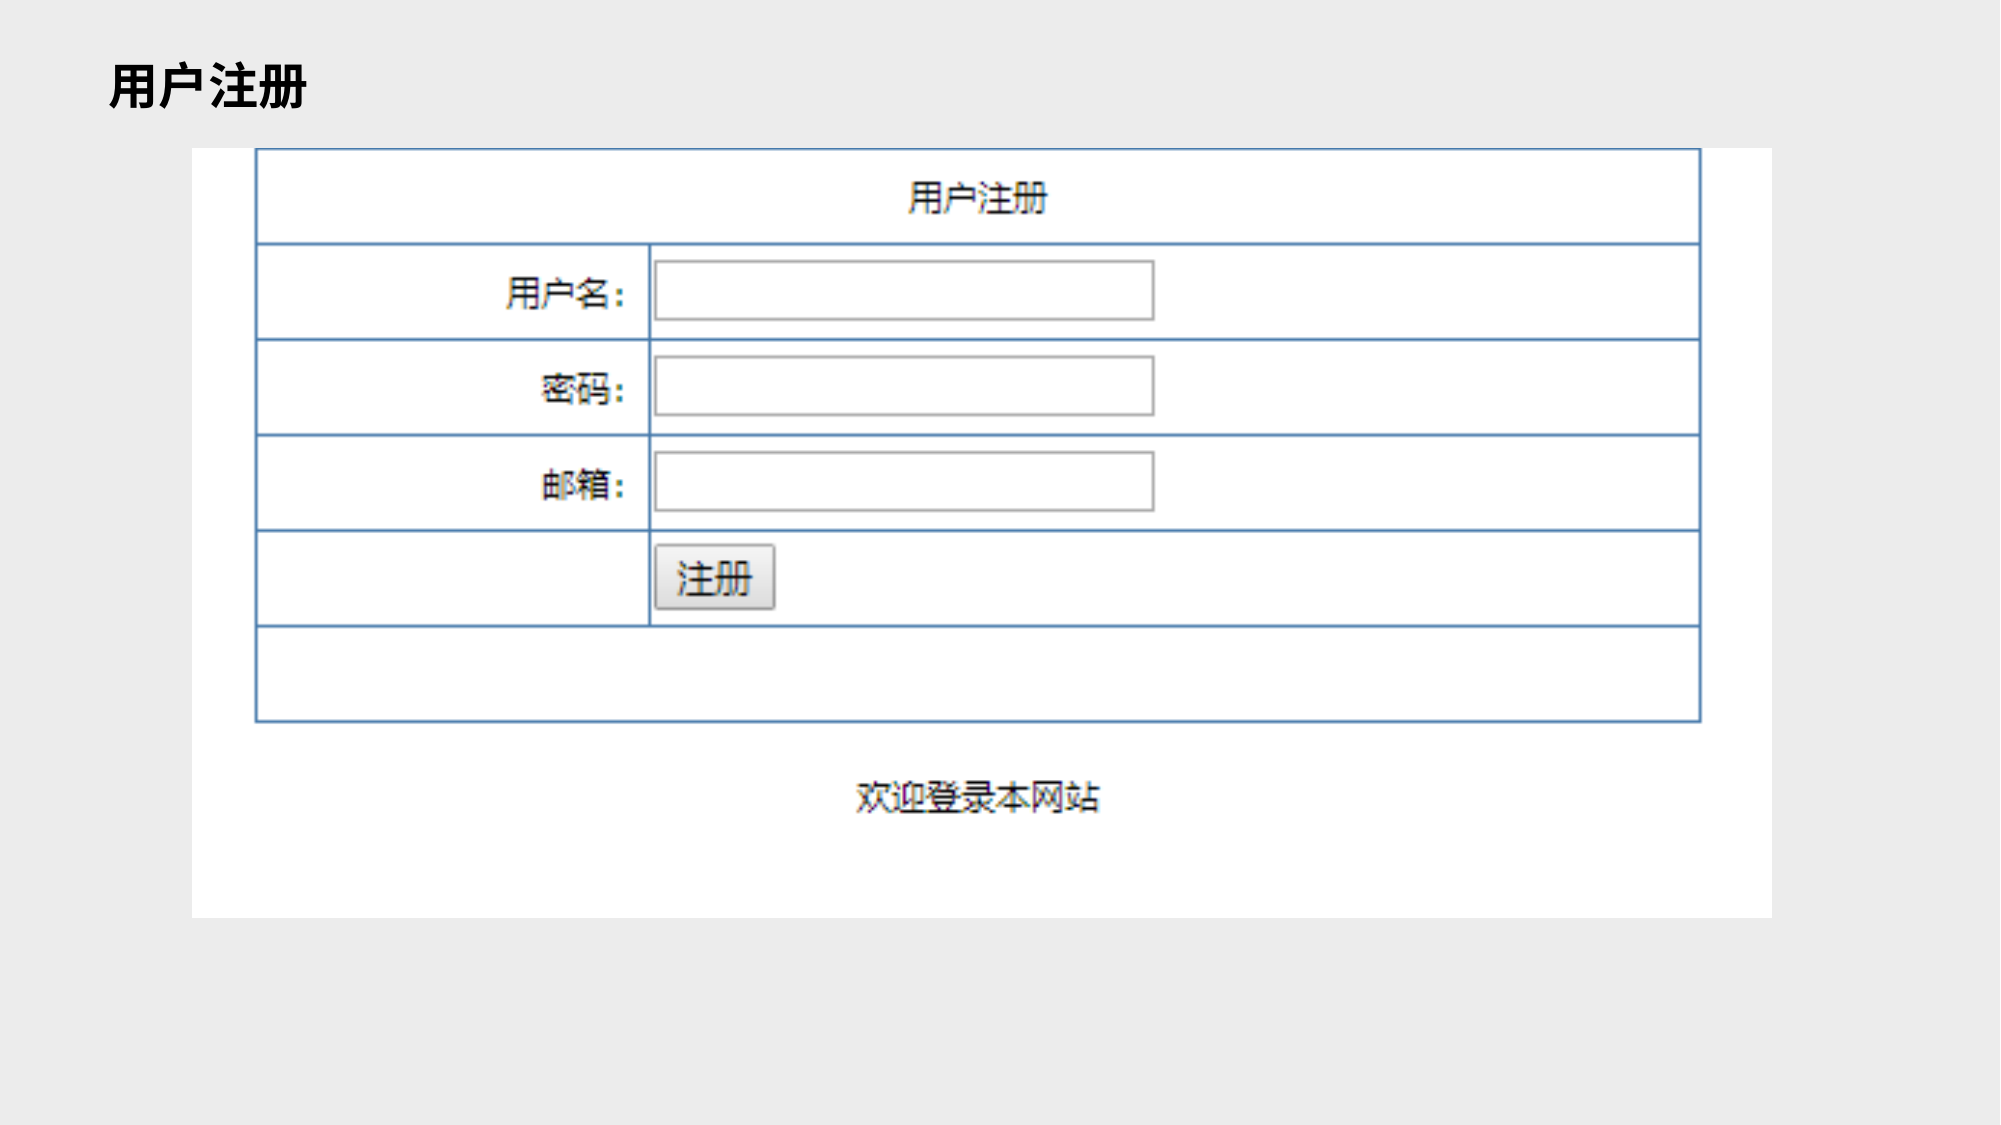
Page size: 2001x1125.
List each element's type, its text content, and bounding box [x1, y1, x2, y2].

picture [192, 148, 1772, 918]
text_box 用户注册 [93, 47, 453, 123]
